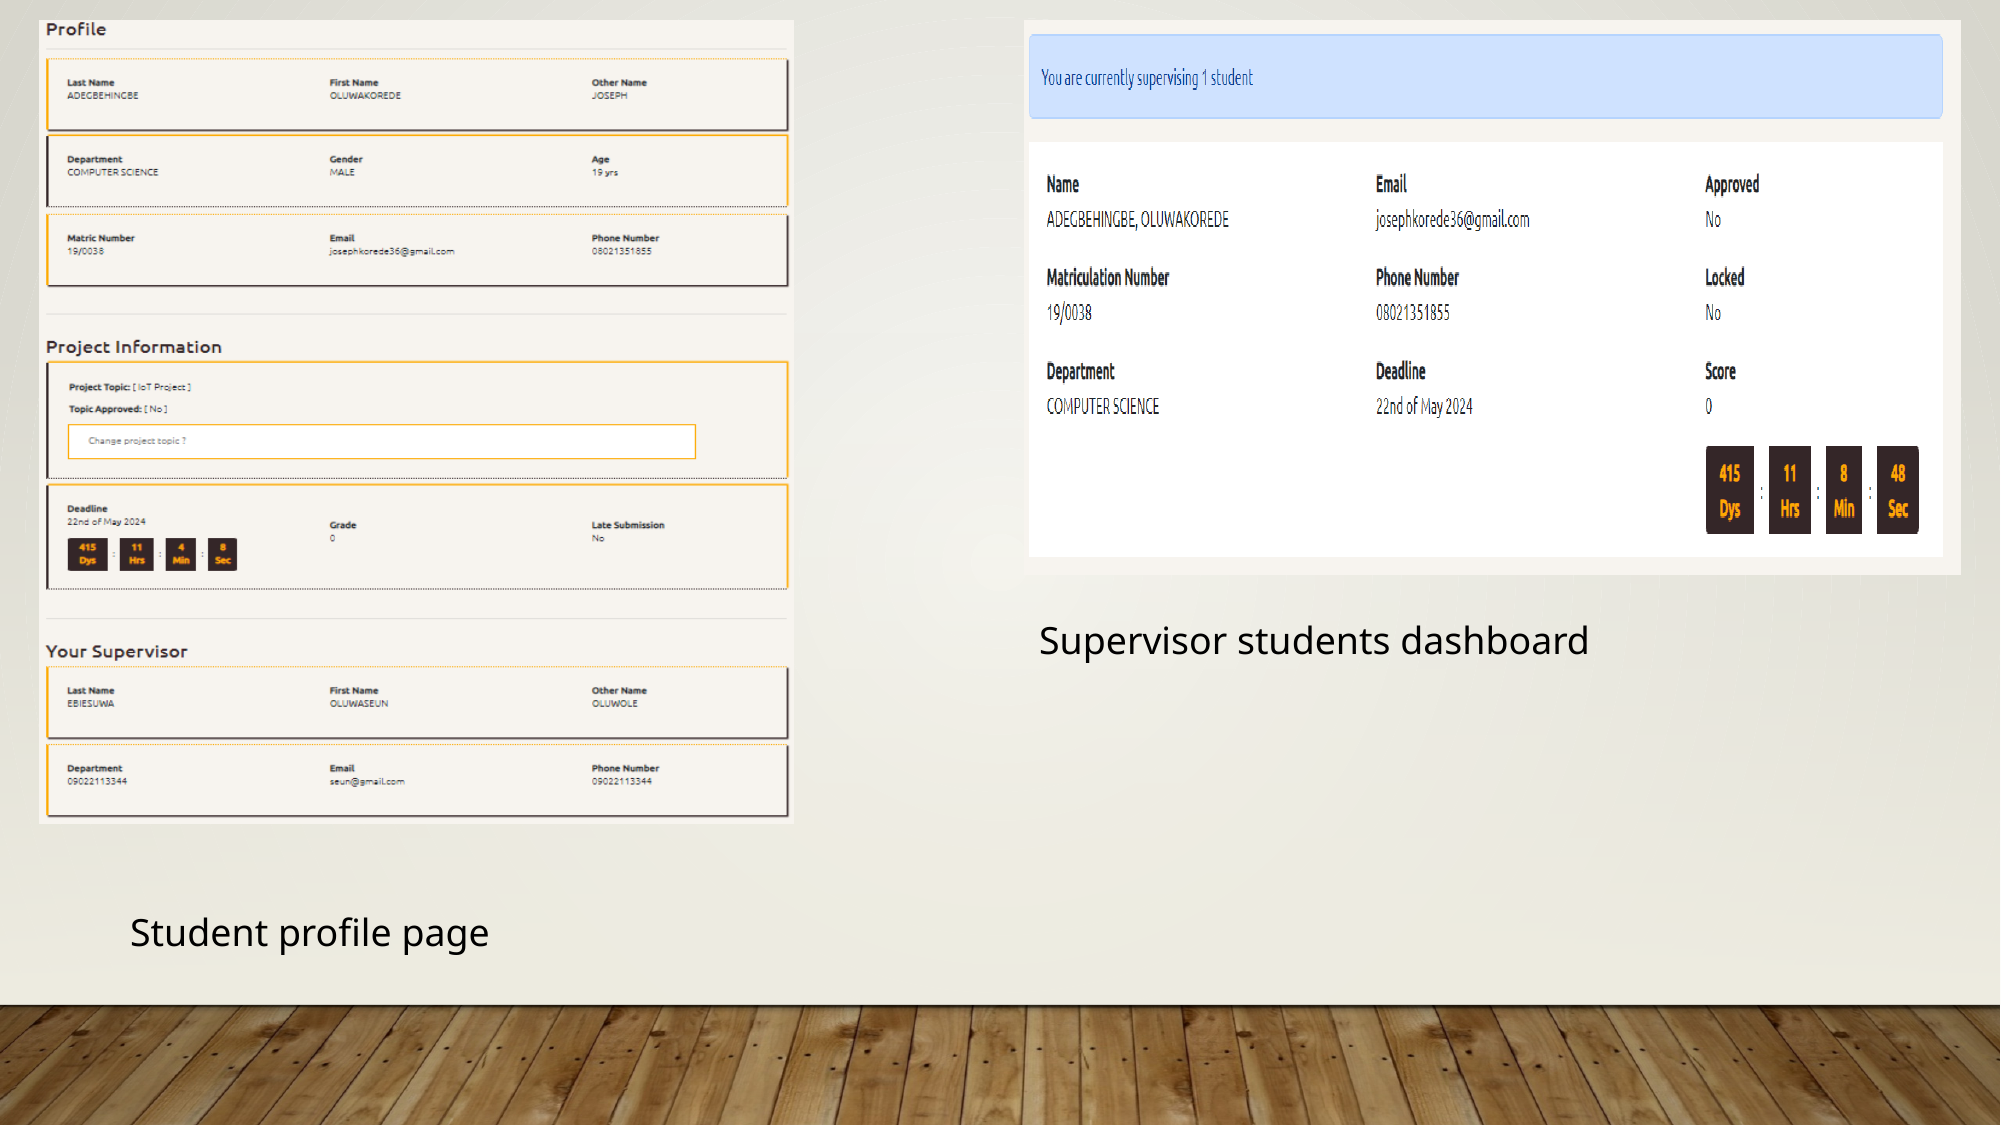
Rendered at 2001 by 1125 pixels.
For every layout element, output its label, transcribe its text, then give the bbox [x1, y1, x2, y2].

picture [39, 20, 795, 824]
text_box Student profile page [115, 901, 985, 962]
picture [1024, 20, 1961, 575]
picture [0, 1005, 2000, 1125]
text_box Supervisor students dashboard [1024, 609, 2000, 670]
